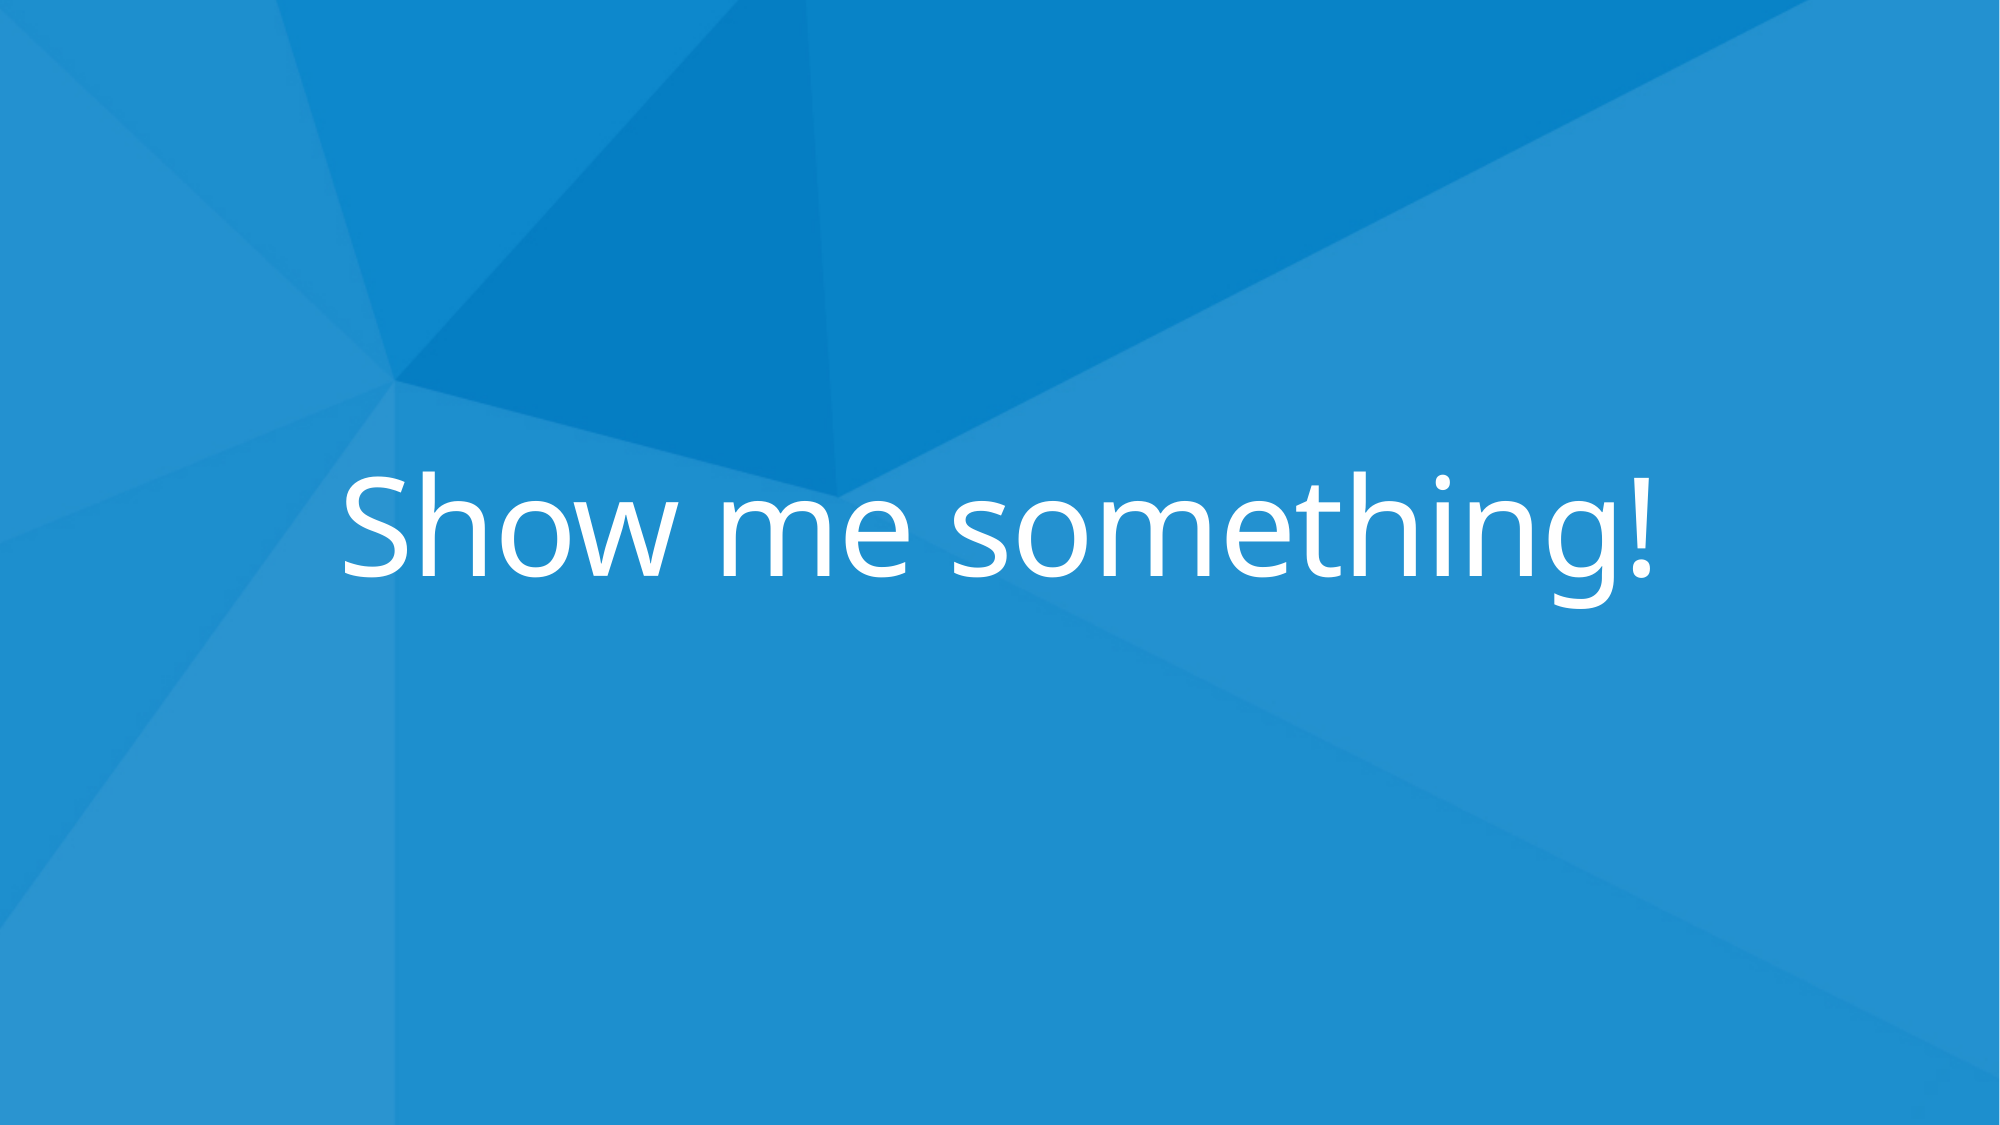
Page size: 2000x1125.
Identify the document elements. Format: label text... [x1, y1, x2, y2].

picture [0, 0, 2000, 1125]
text_box Show me something! [85, 470, 1915, 594]
